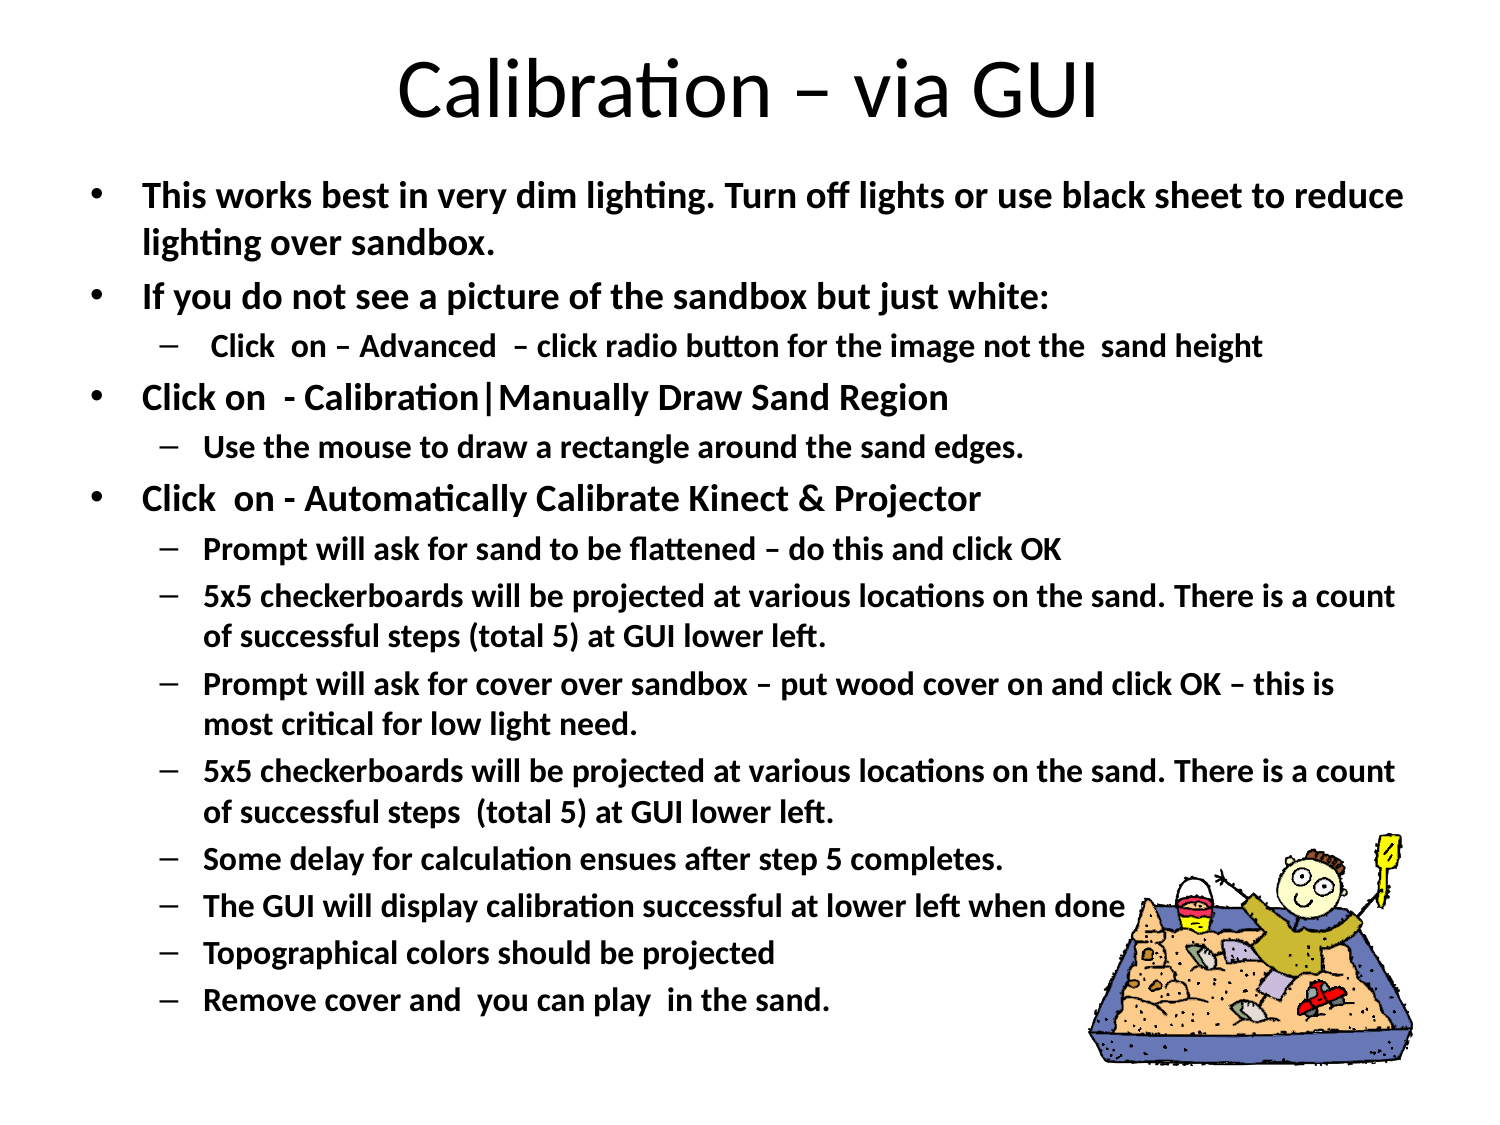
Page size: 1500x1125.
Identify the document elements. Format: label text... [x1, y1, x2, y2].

title Calibration – via GUI [75, 24, 1425, 143]
picture [1087, 832, 1413, 1067]
list This works best in very dim lighting. Turn off lights or use black sheet to reduce lighting over sandbox. If you do not see a picture of the sandbox but just white: Click on – Advanced – click radio button for the image not the sand height Click on - Calibration|Manually Draw Sand Region Use the mouse to draw a rectangle around the sand edges. Click on - Automatically Calibrate Kinect & Projector Prompt will ask for sand to be flattened – do this and click OK 5x5 checkerboards will be projected at various locations on the sand. There is a count of successful steps (total 5) at GUI lower left. Prompt will ask for cover over sandbox – put wood cover on and click OK – this is most critical for low light need. 5x5 checkerboards will be projected at various locations on the sand. There is a count of successful steps (total 5) at GUI lower left. Some delay for calculation ensues after step 5 completes. The GUI will display calibration successful at lower left when done Topographical colors should be projected Remove cover and you can play in the sand. [75, 162, 1425, 1038]
